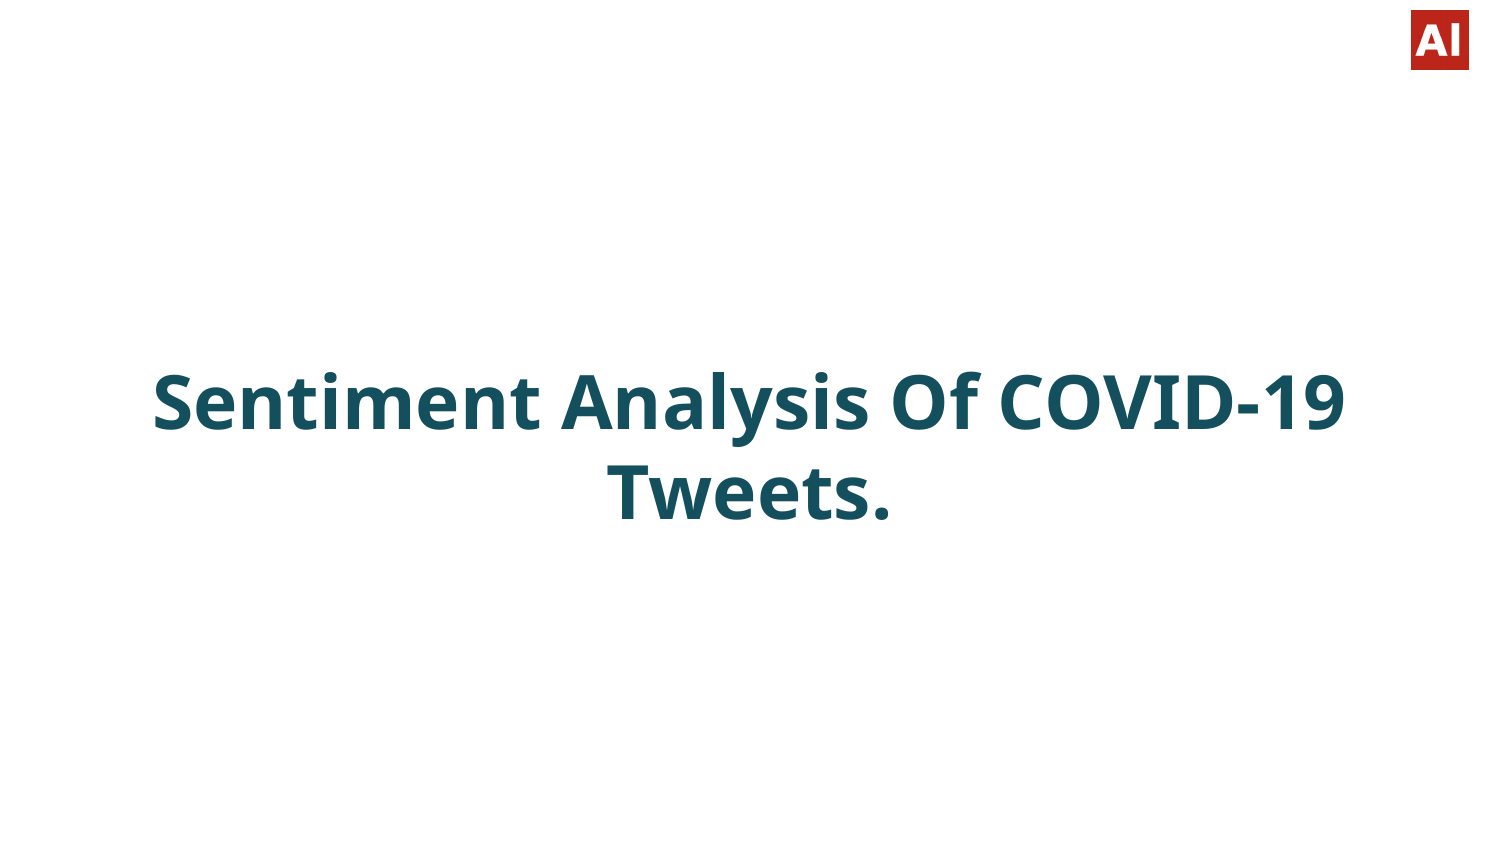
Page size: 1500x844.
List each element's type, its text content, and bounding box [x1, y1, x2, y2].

picture [1411, 10, 1469, 70]
title Sentiment Analysis Of COVID-19 Tweets. [51, 220, 1449, 640]
